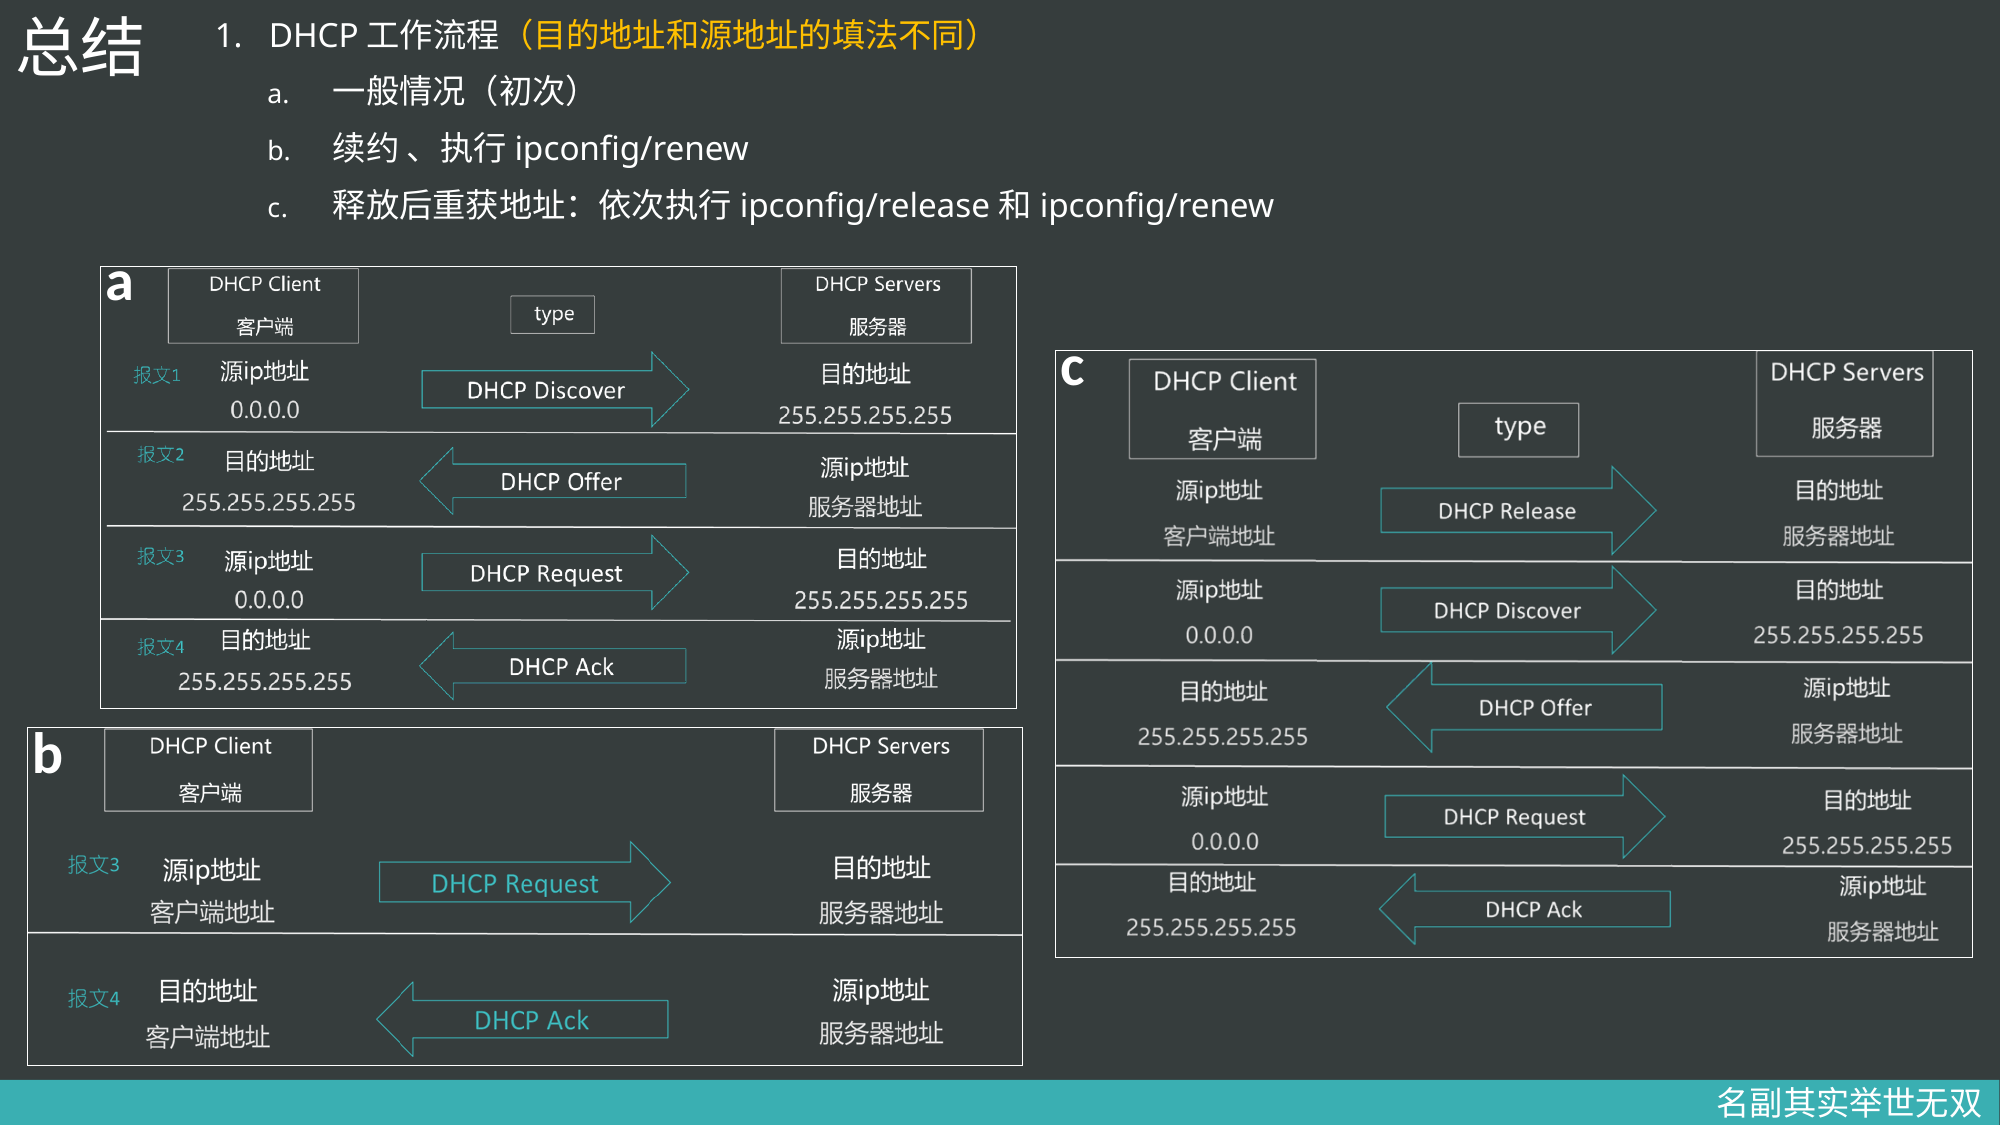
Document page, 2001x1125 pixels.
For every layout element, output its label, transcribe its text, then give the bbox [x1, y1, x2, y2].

list 1. DHCP工作流程（目的地址和源地址的填法不同） 一般情况（初次） 续约 、执行ipconfig/renew 释放后重获地址：依次执行ipconfig/release和ipconfig/renew [192, 11, 1772, 257]
text_box c [1045, 319, 1107, 405]
picture [27, 727, 1023, 1066]
picture [1055, 350, 1973, 958]
text_box b [17, 708, 79, 793]
title 总结 [0, 0, 165, 93]
text_box a [90, 234, 152, 320]
picture [100, 266, 1017, 709]
